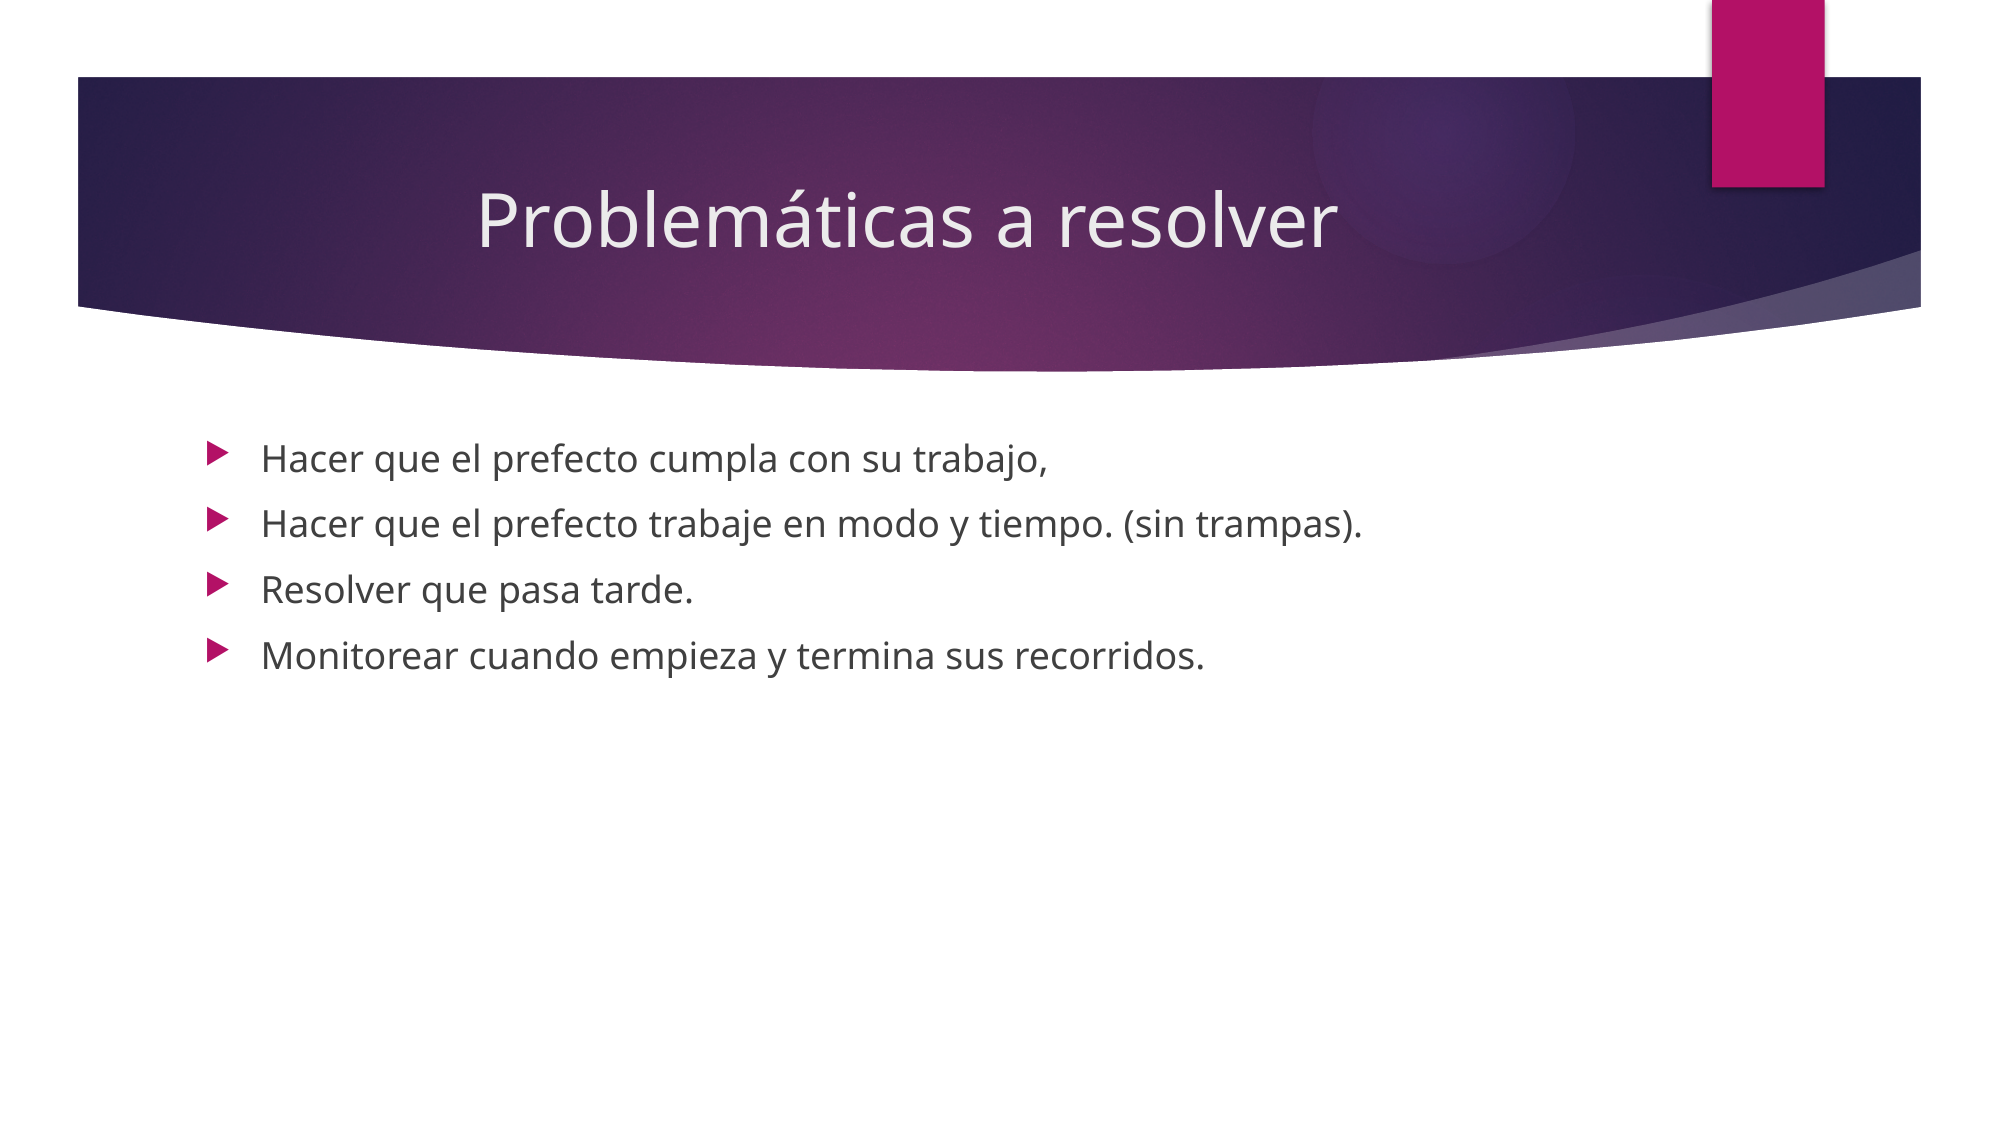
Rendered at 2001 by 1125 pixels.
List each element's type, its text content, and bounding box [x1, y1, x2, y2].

title Problemáticas a resolver [189, 159, 1627, 276]
list Hacer que el prefecto cumpla con su trabajo, Hacer que el prefecto trabaje en modo y tiempo. (sin trampas). Resolver que pasa tarde. Monitorear cuando empieza y termina sus recorridos. [189, 427, 1638, 988]
